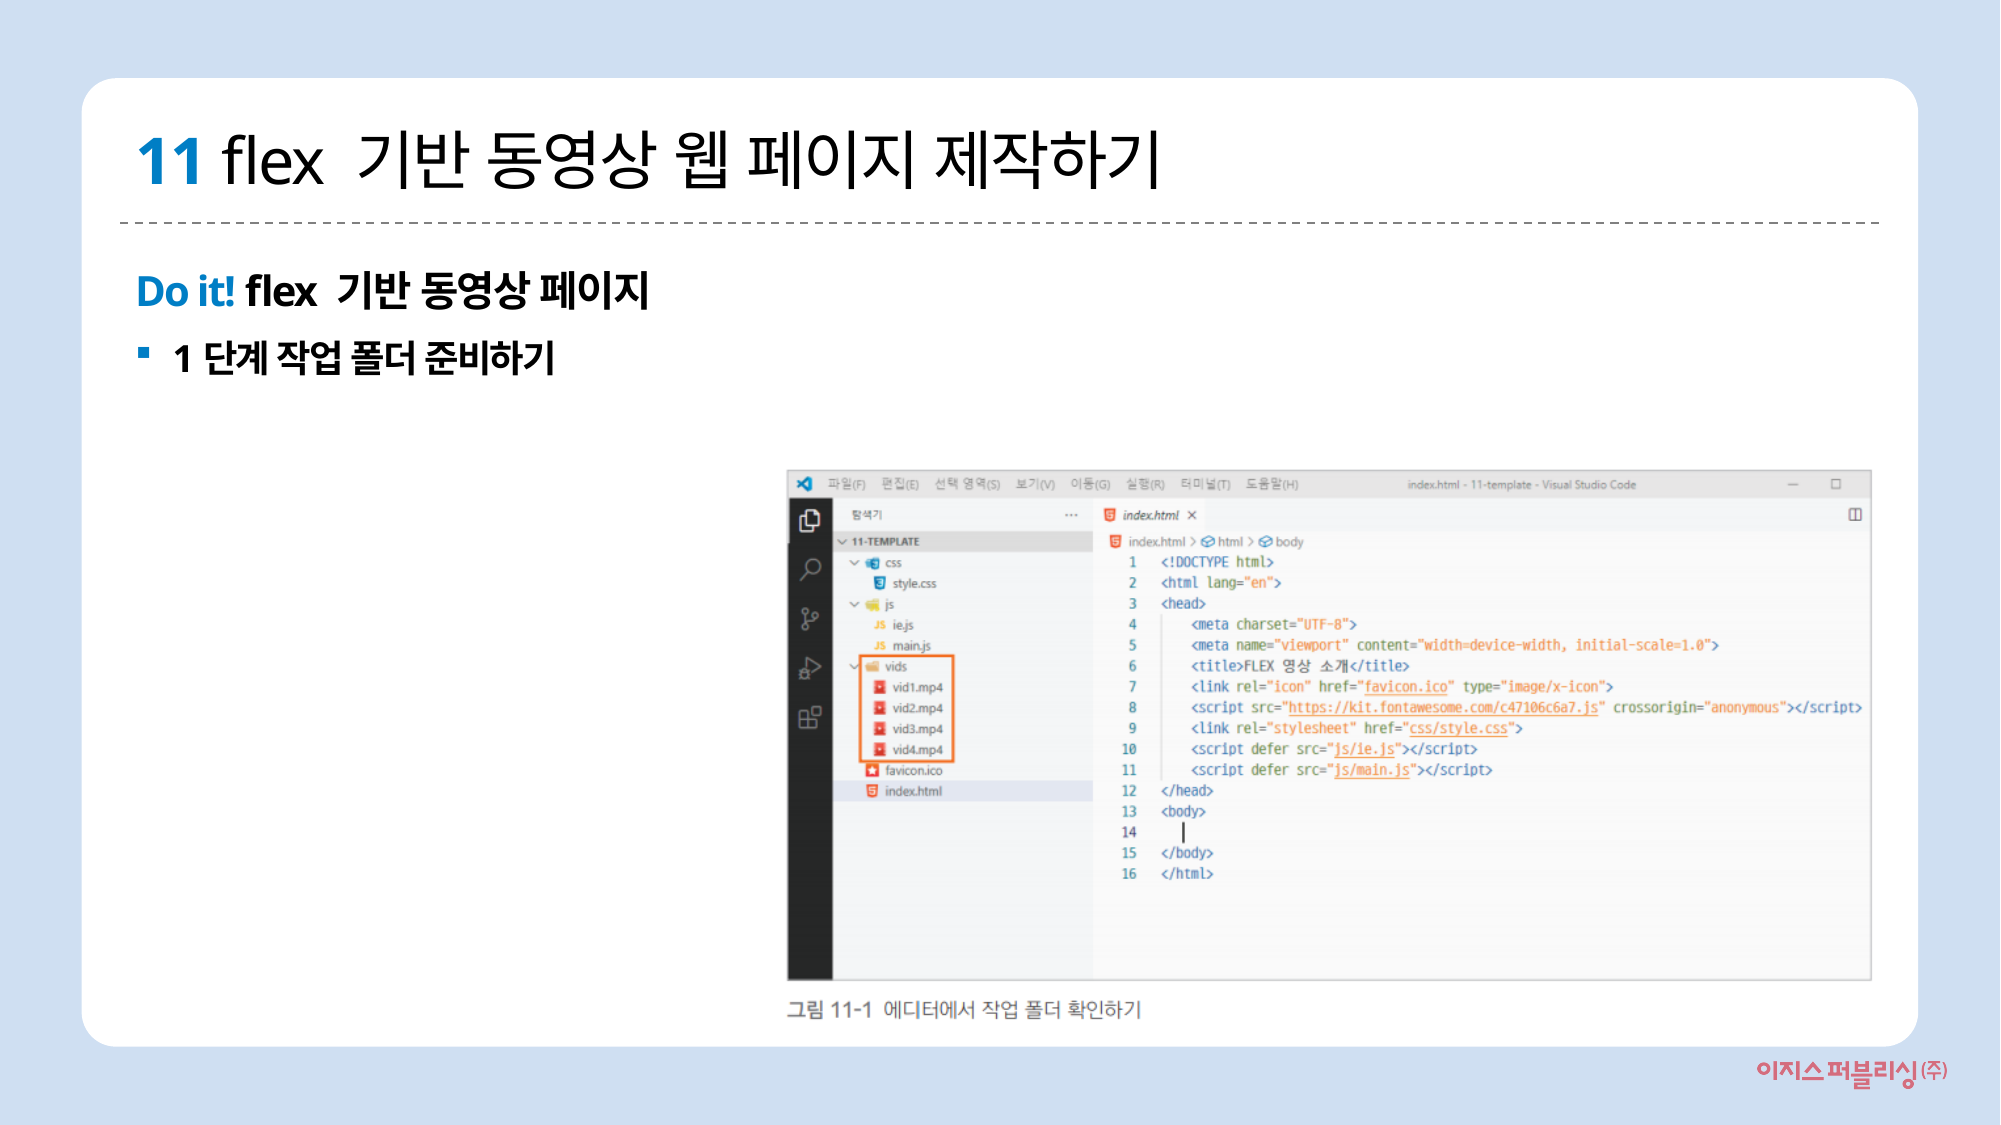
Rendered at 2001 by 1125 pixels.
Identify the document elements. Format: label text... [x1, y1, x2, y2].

list Do it! flex 기반 동영상 페이지 1단계 작업 폴더 준비하기 [120, 257, 1880, 526]
picture [781, 462, 1880, 1031]
title 11 flex 기반 동영상 웹 페이지 제작하기 [120, 109, 1880, 209]
